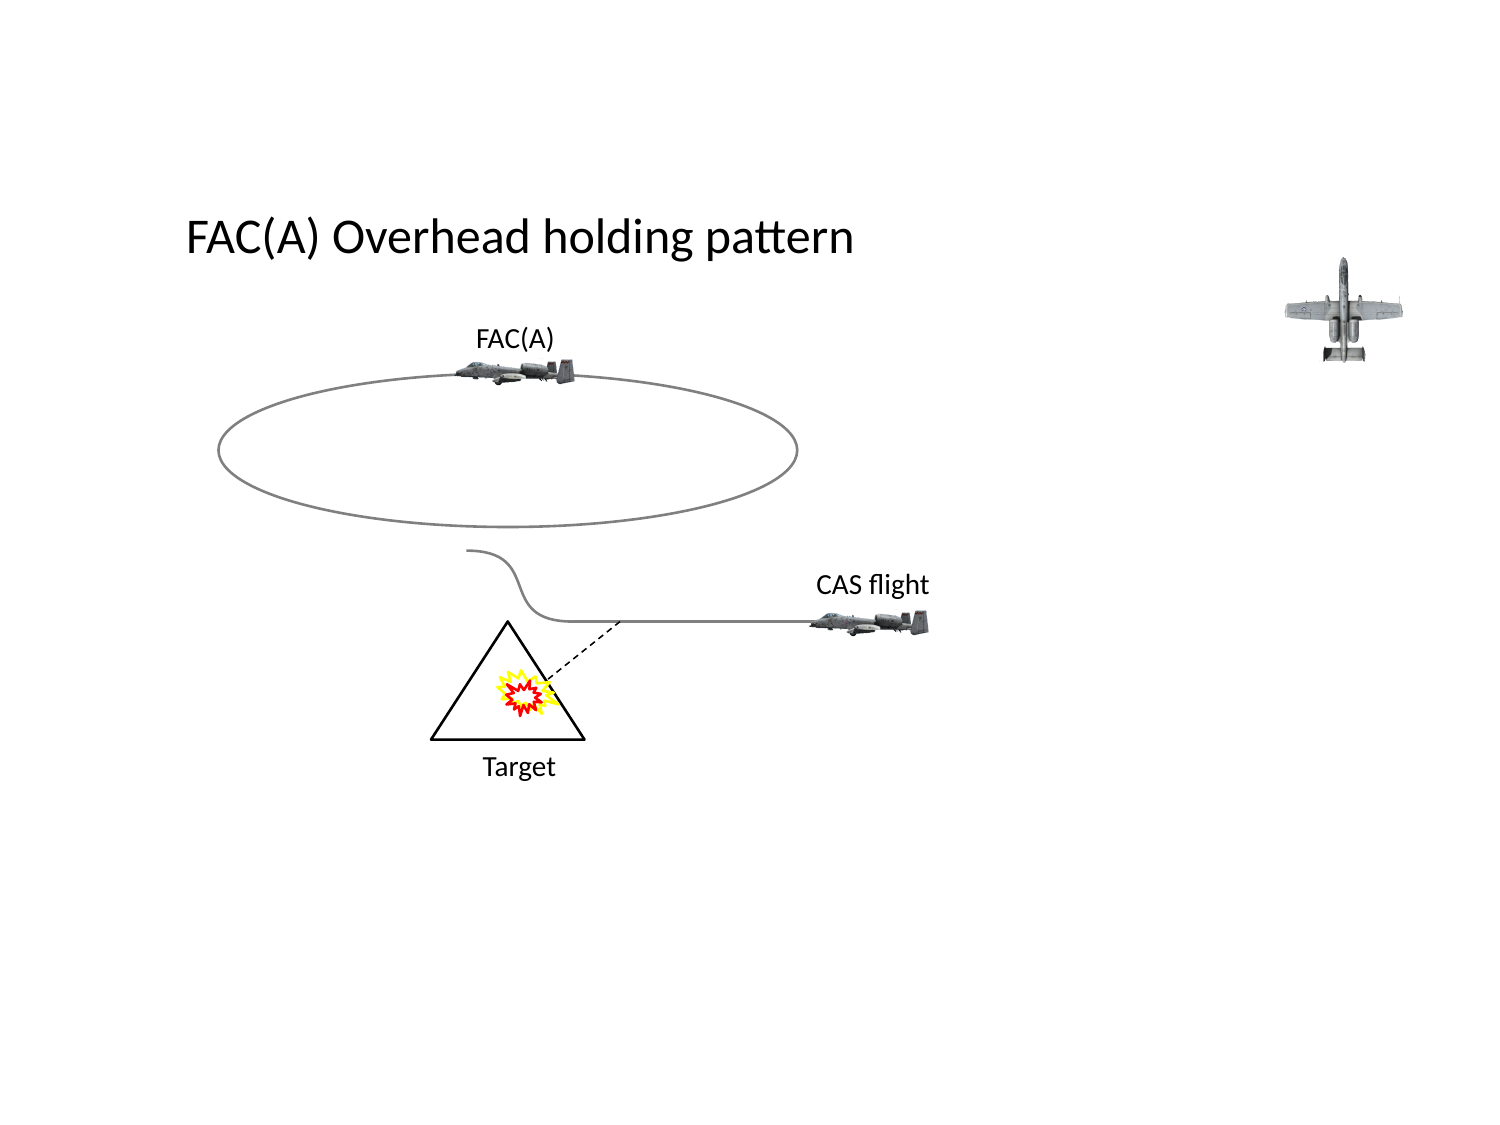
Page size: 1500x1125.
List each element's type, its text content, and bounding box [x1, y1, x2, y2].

text_box [500, 695, 508, 702]
text_box FAC(A) [461, 311, 603, 362]
text_box Target [468, 739, 610, 790]
text_box [495, 684, 508, 694]
text_box [537, 705, 544, 716]
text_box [545, 621, 621, 681]
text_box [466, 550, 573, 622]
text_box [216, 372, 800, 530]
text_box [429, 630, 587, 742]
picture [808, 609, 929, 638]
text_box CAS flight [801, 558, 1015, 608]
picture [1269, 243, 1415, 370]
picture [454, 358, 575, 387]
text_box [498, 670, 527, 687]
text_box FAC(A) Overhead holding pattern [171, 196, 951, 271]
text_box [504, 678, 544, 719]
text_box [528, 674, 561, 708]
